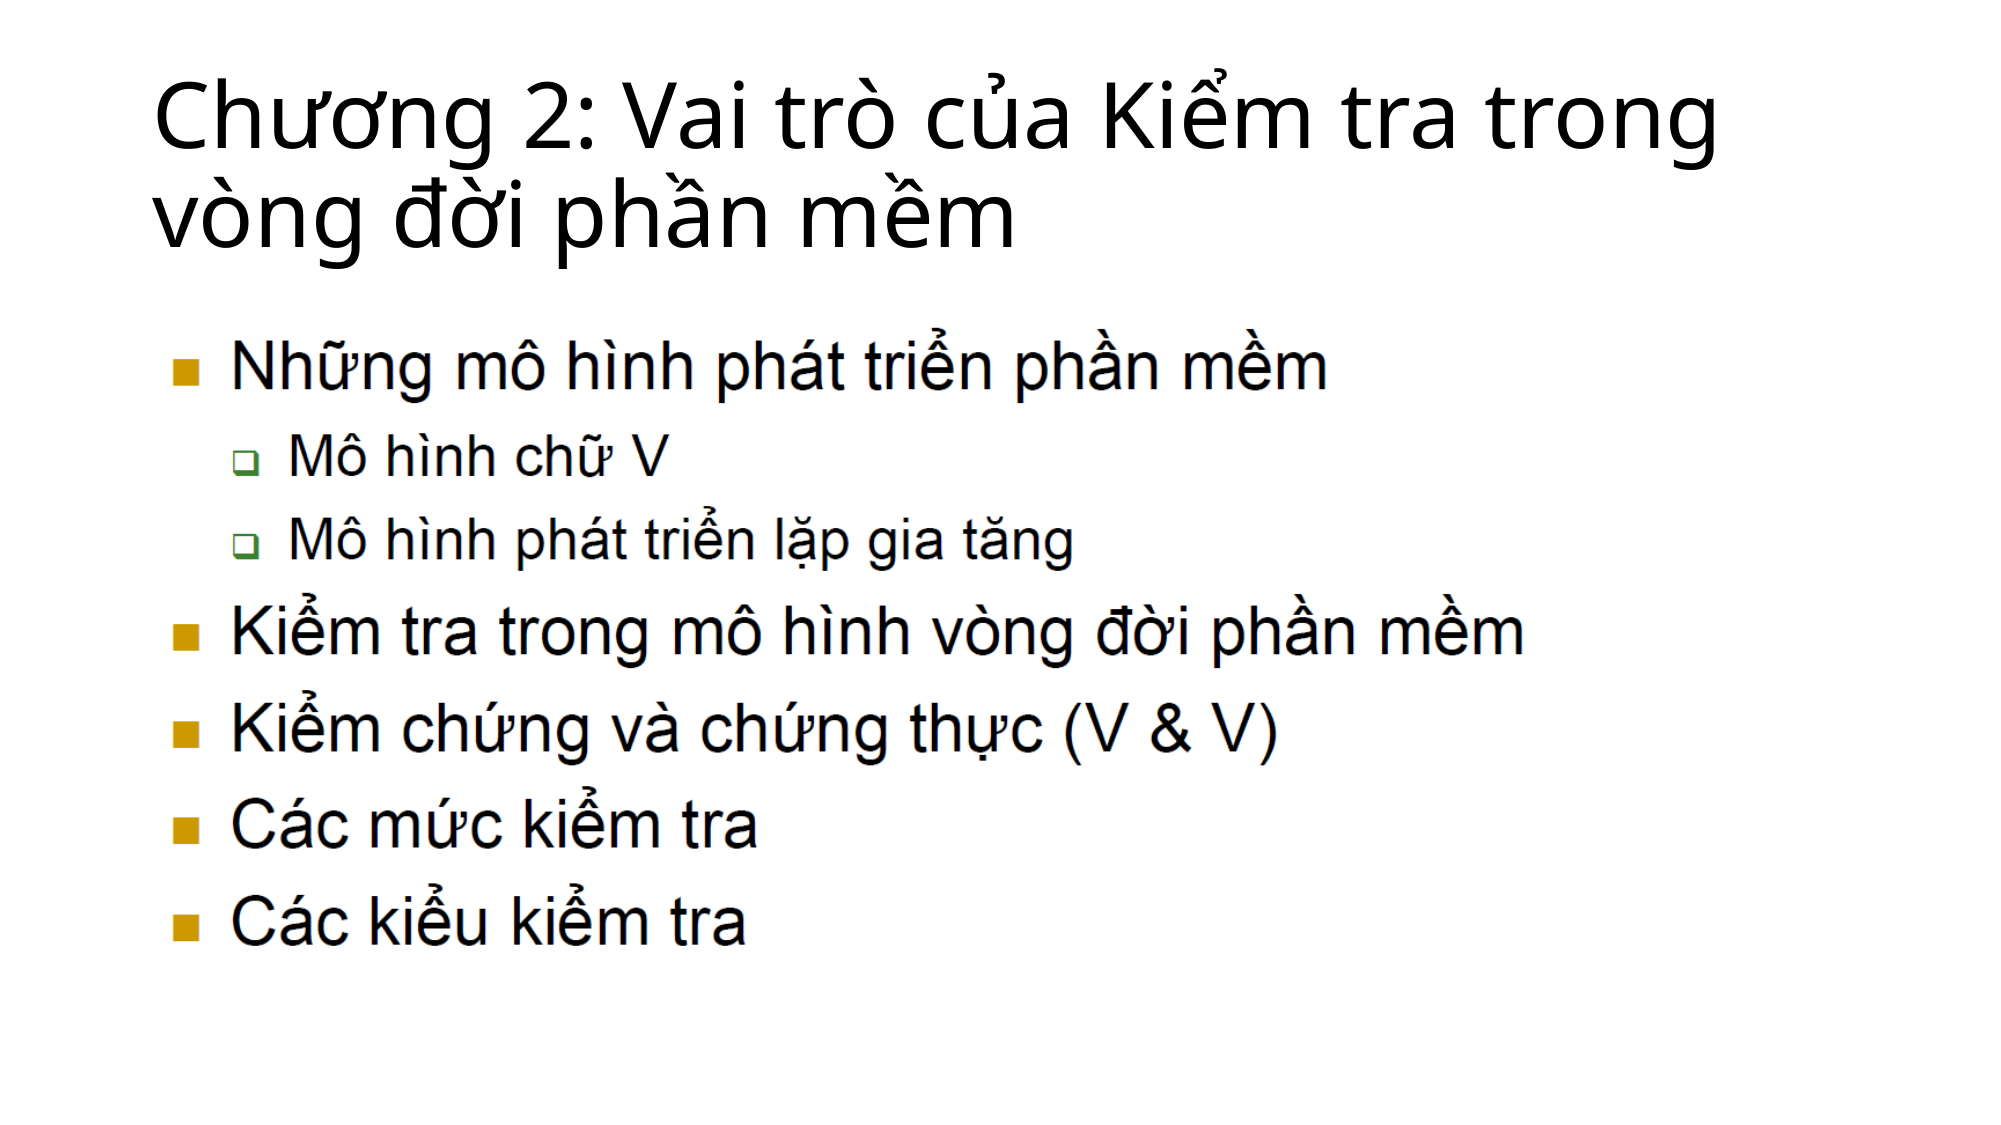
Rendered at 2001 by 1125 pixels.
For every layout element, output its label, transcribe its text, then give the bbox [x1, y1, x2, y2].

picture [137, 277, 1587, 998]
title Chương 2: Vai trò của Kiểm tra trong vòng đời phần mềm [137, 59, 1863, 278]
